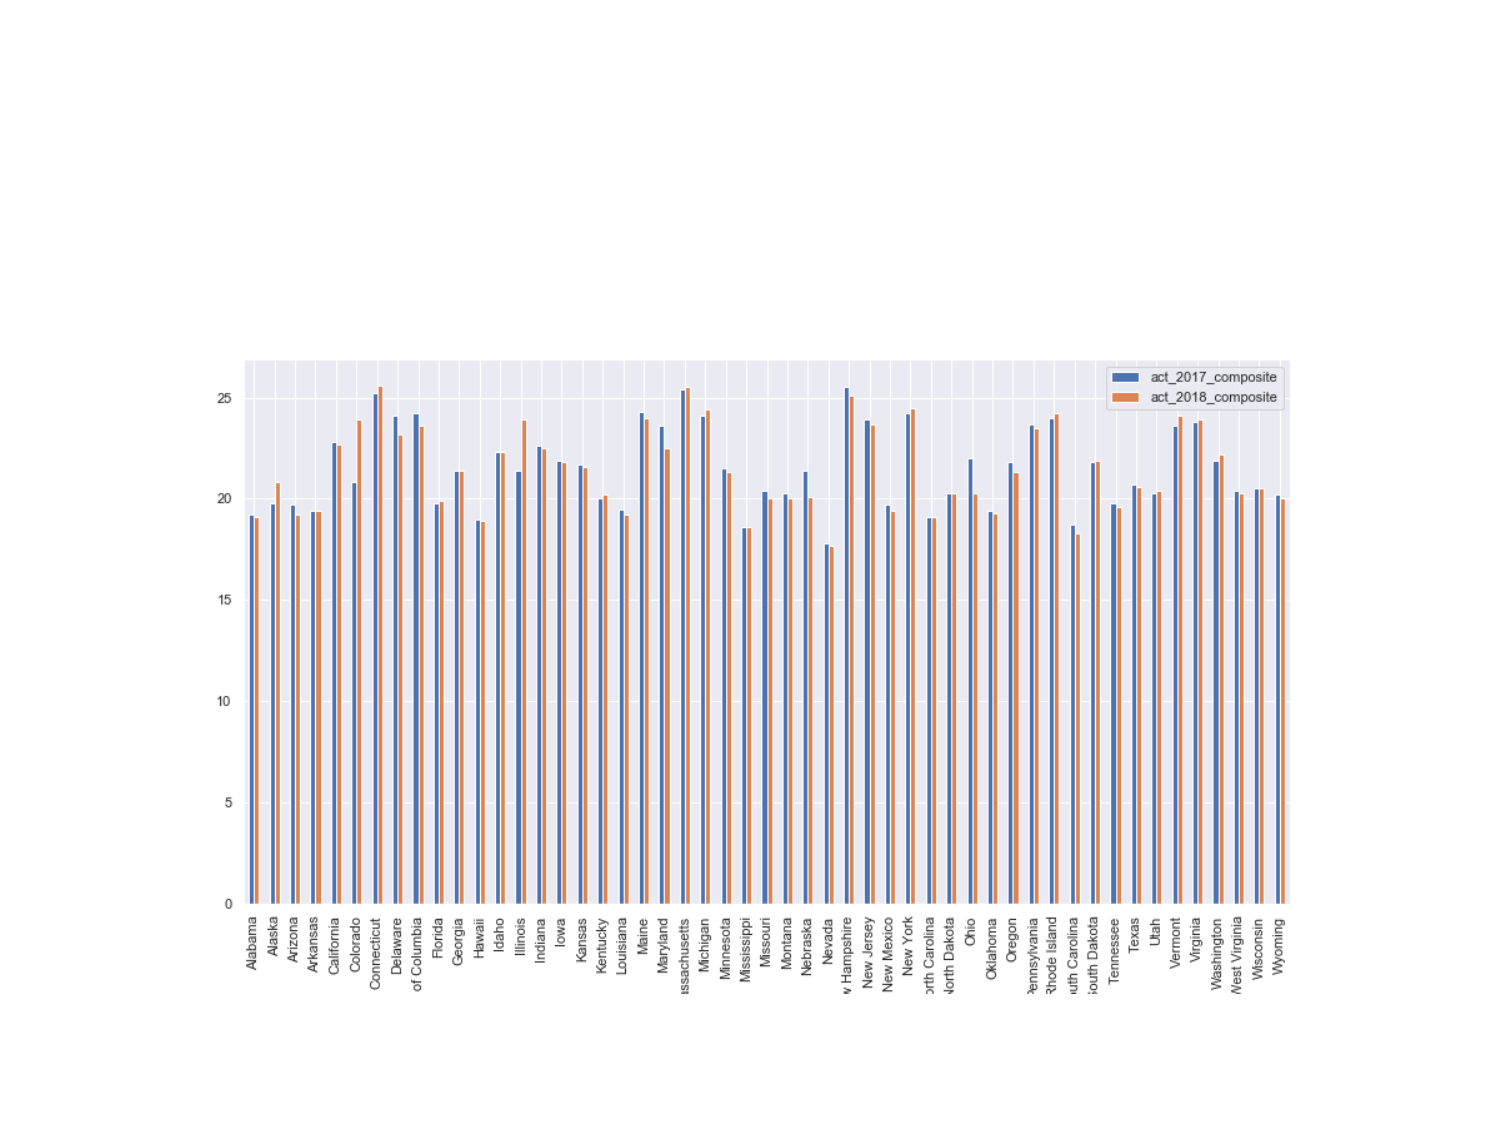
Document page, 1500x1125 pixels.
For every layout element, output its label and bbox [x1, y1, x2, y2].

list [74, 273, 1426, 994]
